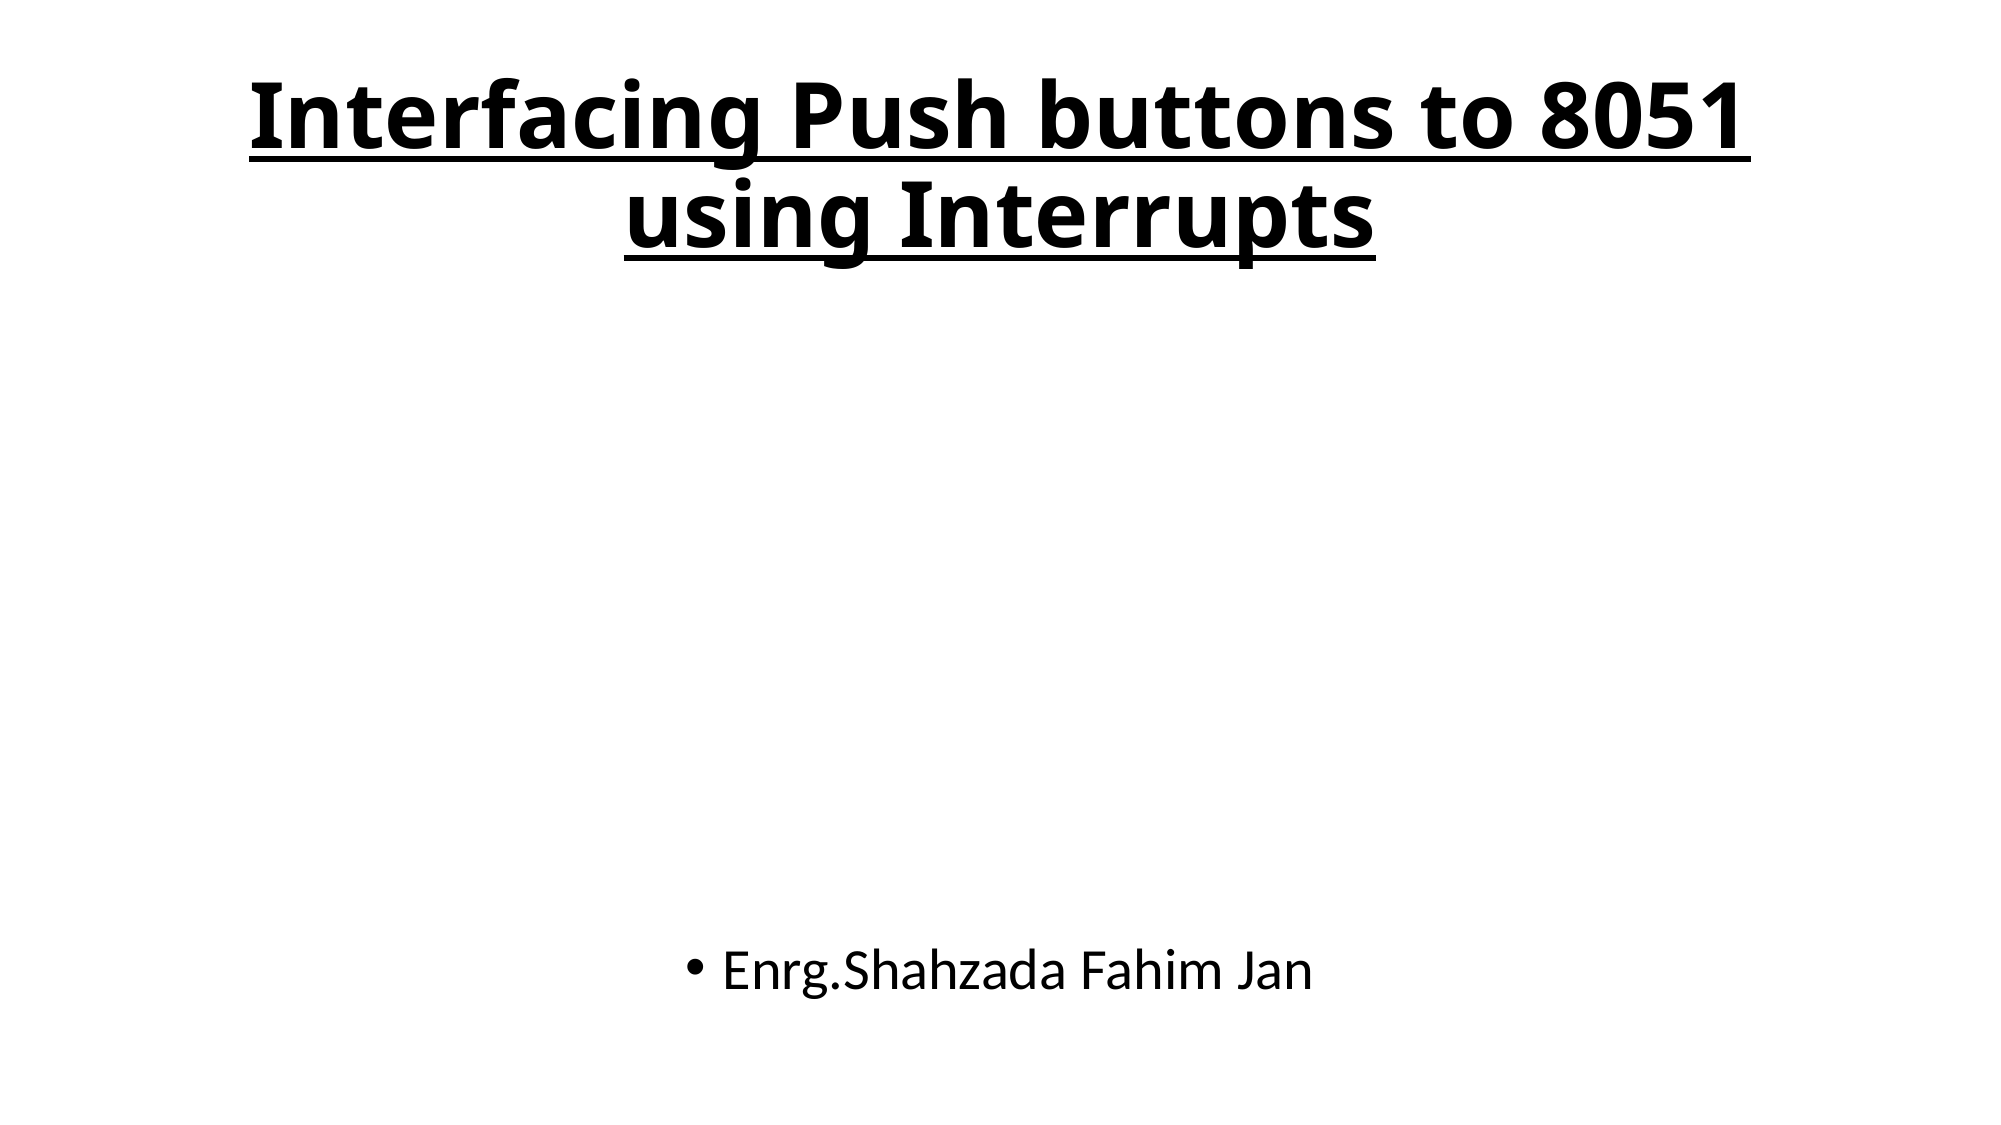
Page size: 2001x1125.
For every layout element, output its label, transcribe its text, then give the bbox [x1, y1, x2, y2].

title Interfacing Push buttons to 8051 using Interrupts [137, 59, 1863, 278]
list Enrg.Shahzada Fahim Jan [137, 931, 1863, 1035]
